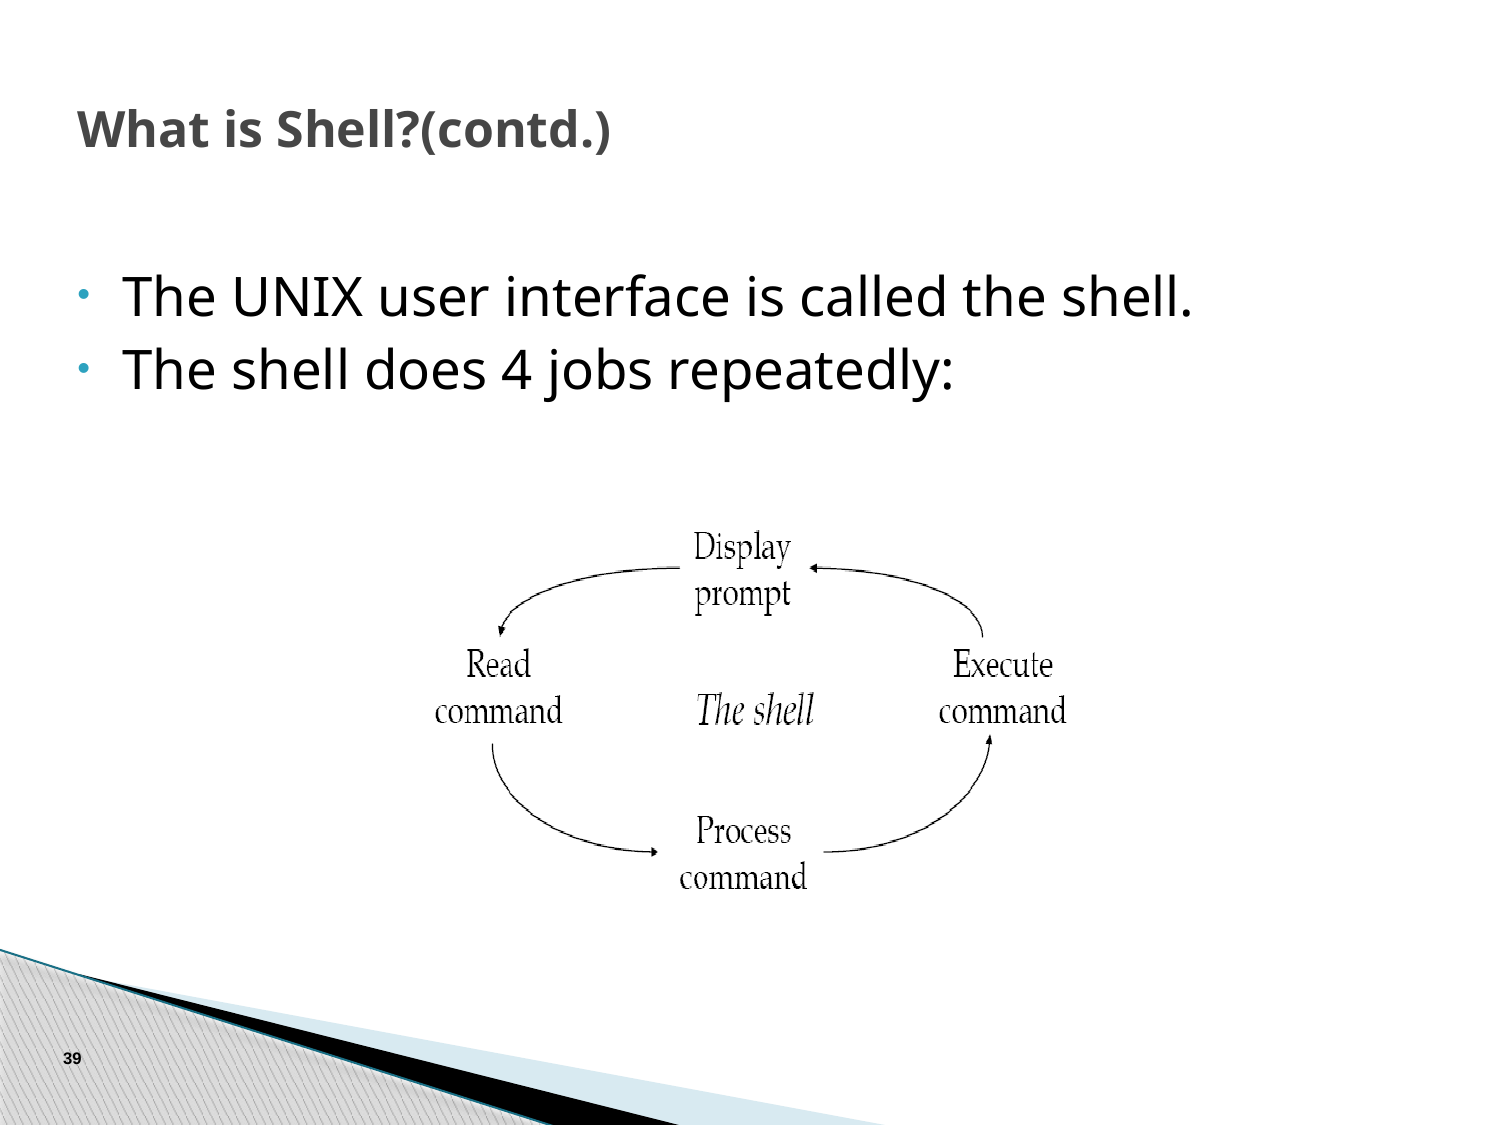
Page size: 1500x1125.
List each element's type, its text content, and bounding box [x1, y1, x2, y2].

slide_number 39 [63, 1047, 101, 1068]
list The UNIX user interface is called the shell. The shell does 4 jobs repeatedly: [62, 254, 1444, 410]
title What is Shell?(contd.) [63, 60, 1444, 196]
picture [426, 508, 1074, 892]
